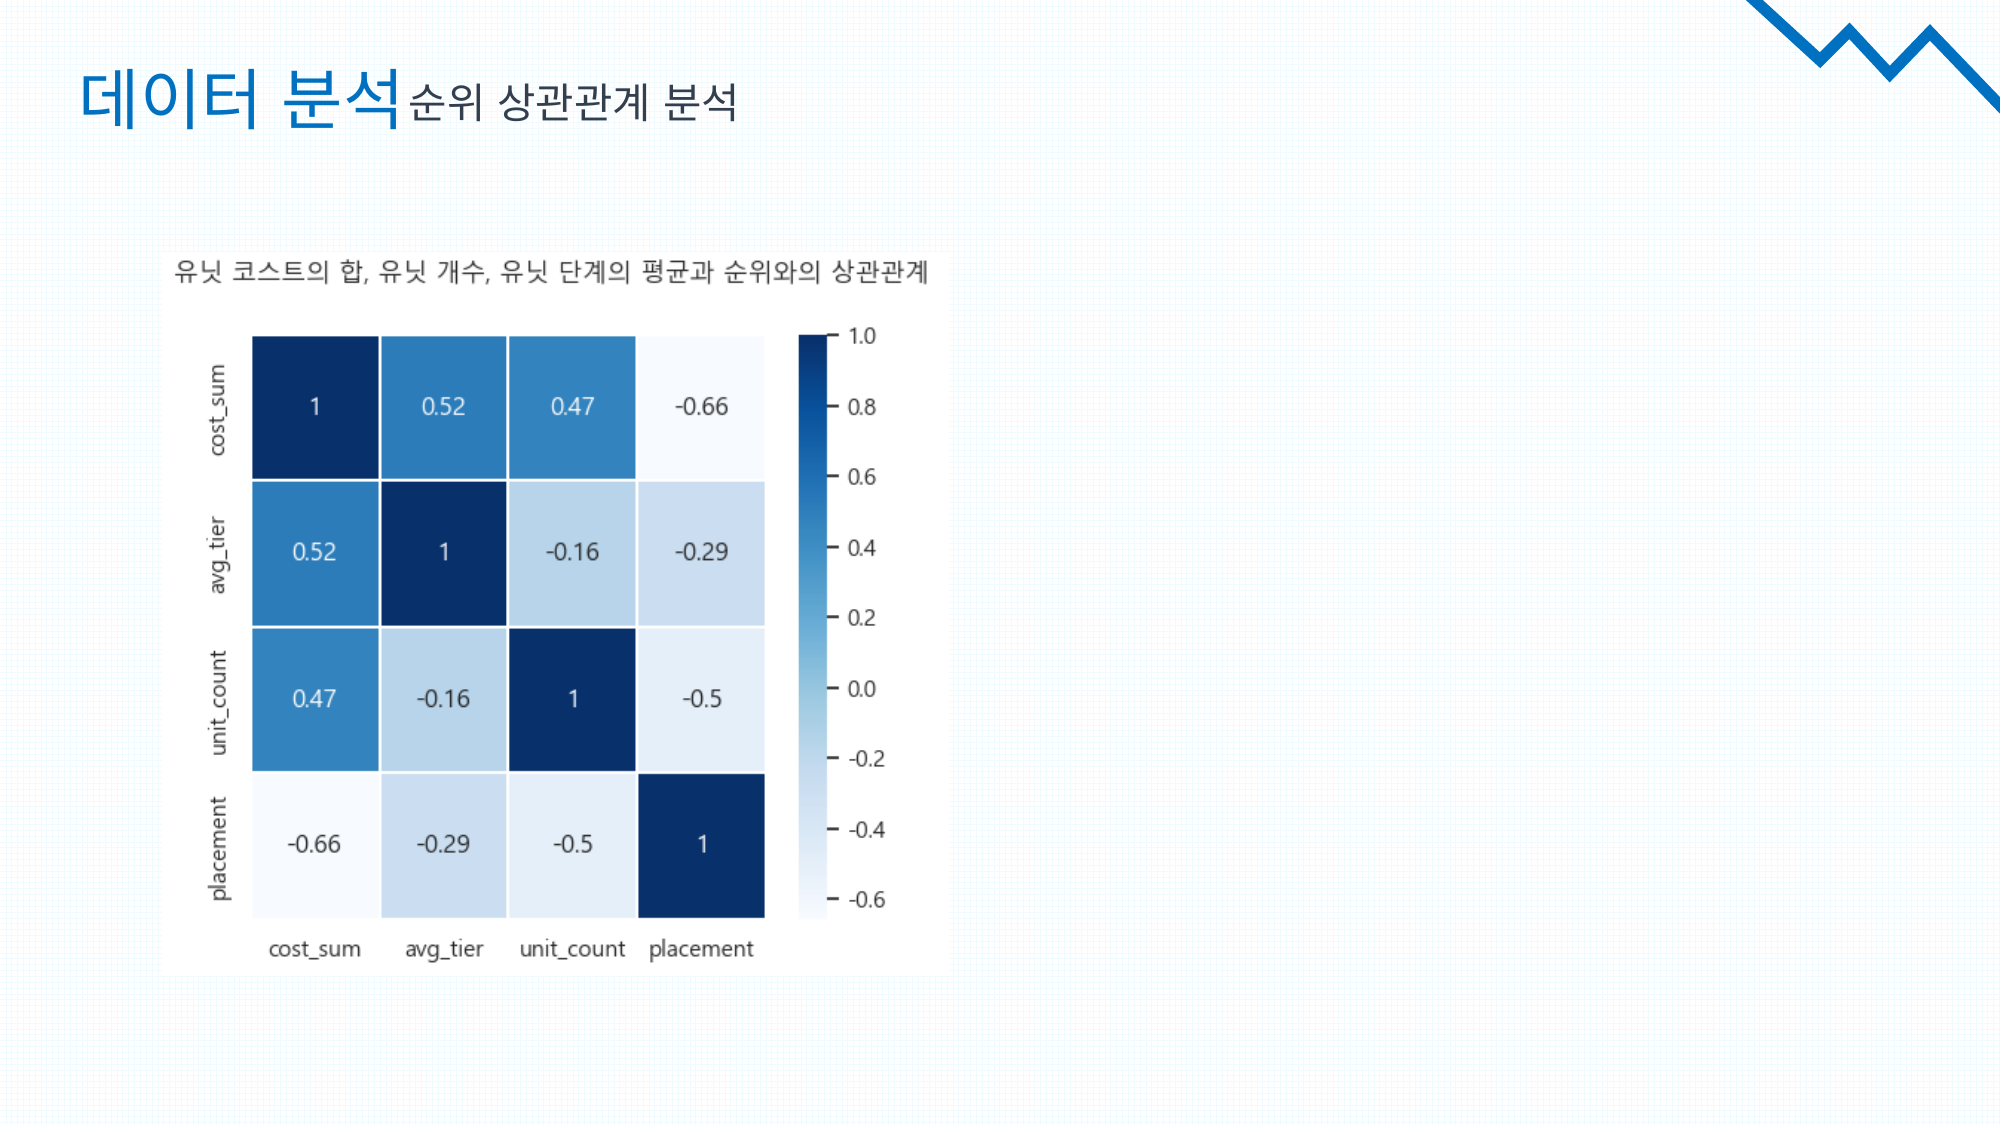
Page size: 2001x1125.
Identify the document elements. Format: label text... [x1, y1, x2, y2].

picture [162, 252, 949, 976]
text_box [1752, 0, 2000, 108]
text_box 데이터 분석 [64, 50, 756, 145]
text_box 순위 상관관계 분석 [393, 69, 949, 135]
